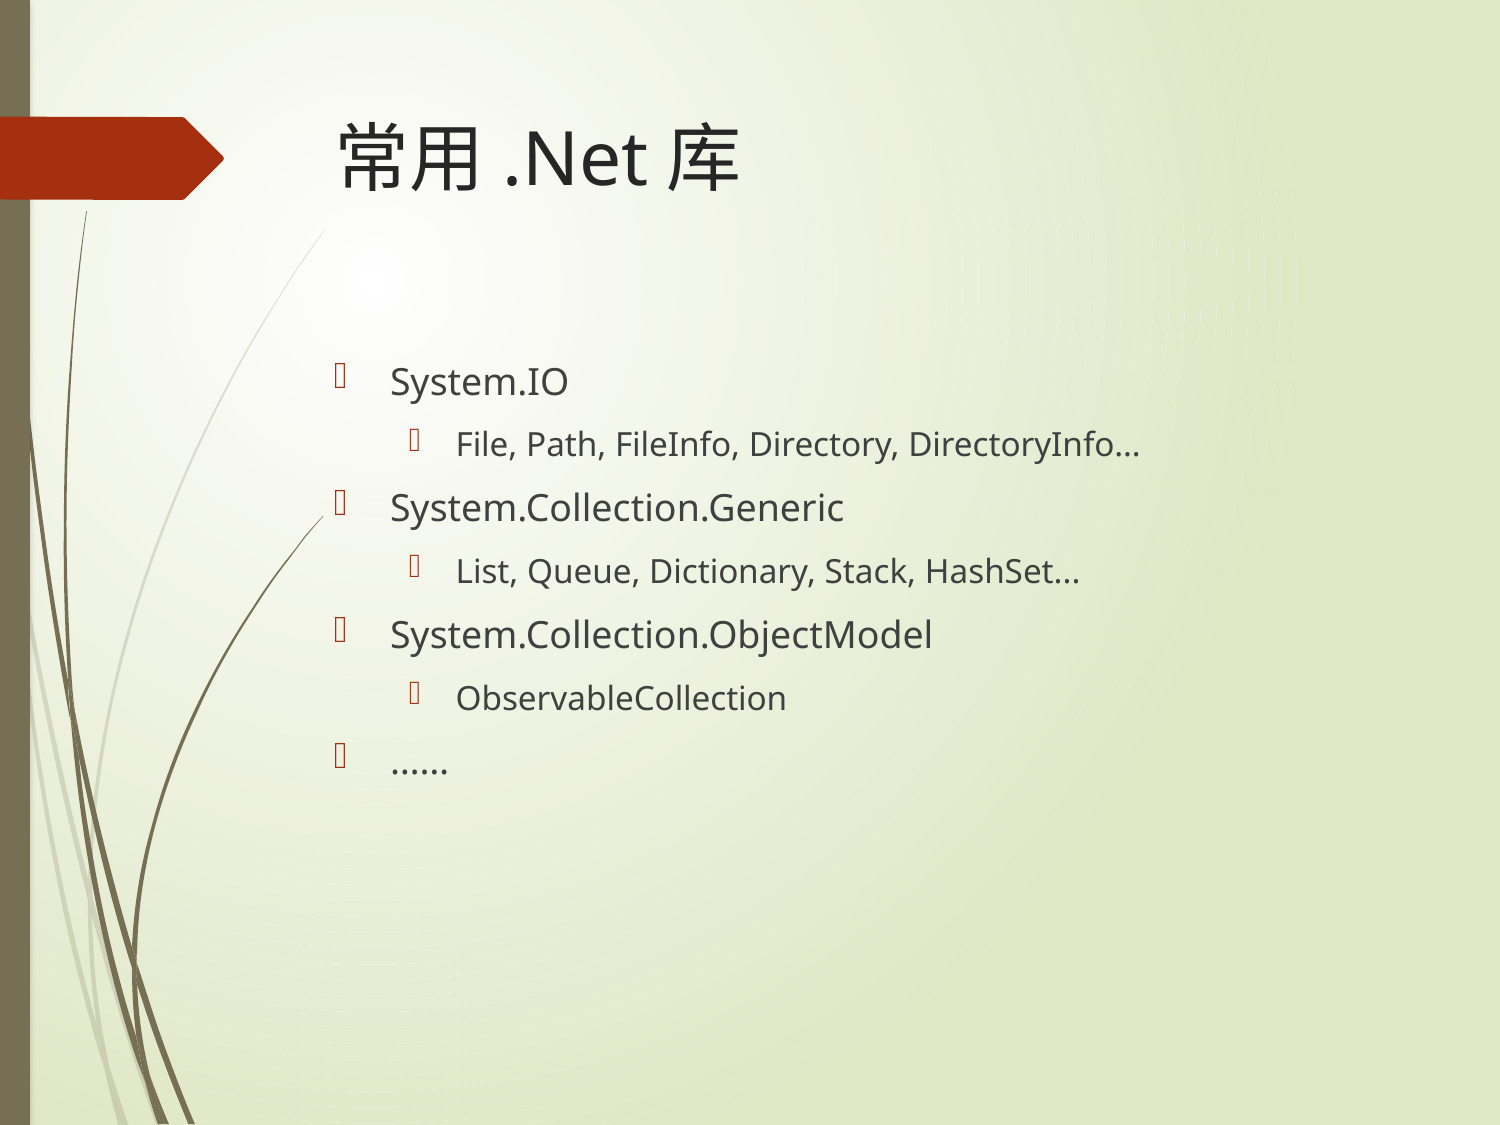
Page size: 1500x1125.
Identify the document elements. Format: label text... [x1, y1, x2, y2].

title 常用.Net库 [319, 102, 1400, 313]
list System.IO File, Path, FileInfo, Directory, DirectoryInfo… System.Collection.Generic List, Queue, Dictionary, Stack, HashSet... System.Collection.ObjectModel ObservableCollection …… [318, 350, 1400, 970]
